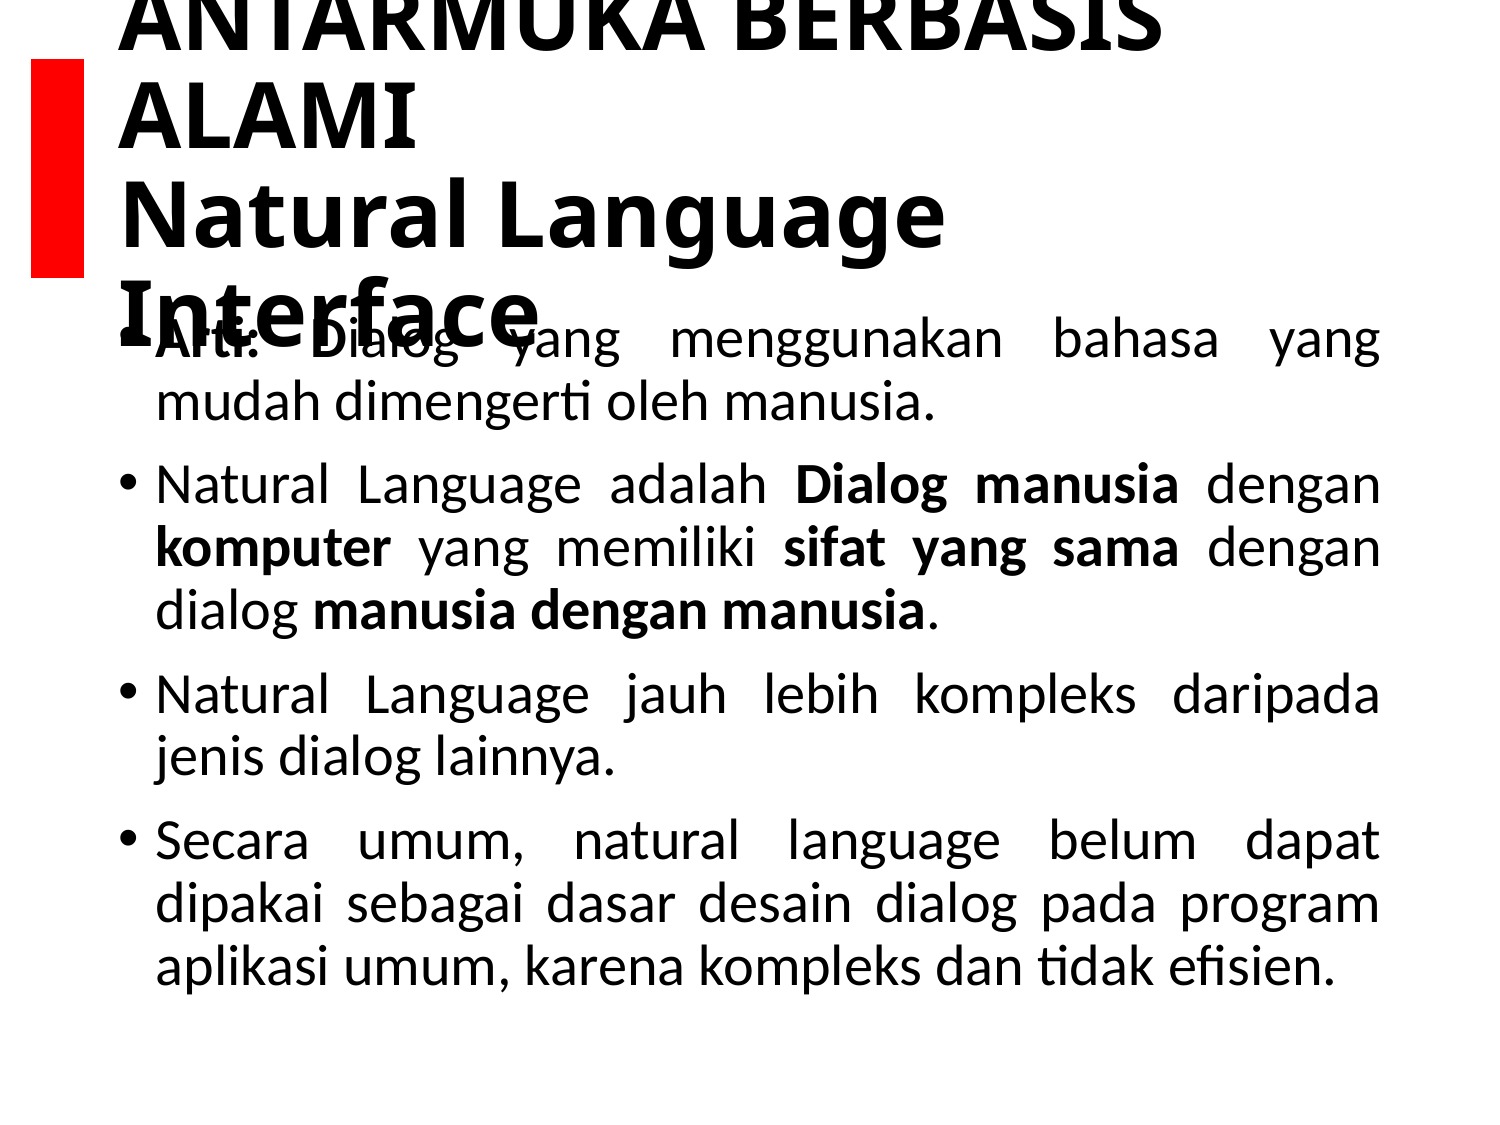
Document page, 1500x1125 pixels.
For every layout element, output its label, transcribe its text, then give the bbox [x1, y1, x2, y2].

title ANTARMUKA BERBASIS ALAMI Natural Language Interface [103, 59, 1397, 278]
list Arti: Dialog yang menggunakan bahasa yang mudah dimengerti oleh manusia. Natural Language adalah Dialog manusia dengan komputer yang memiliki sifat yang sama dengan dialog manusia dengan manusia. Natural Language jauh lebih kompleks daripada jenis dialog lainnya. Secara umum, natural language belum dapat dipakai sebagai dasar desain dialog pada program aplikasi umum, karena kompleks dan tidak efisien. [103, 299, 1397, 1014]
